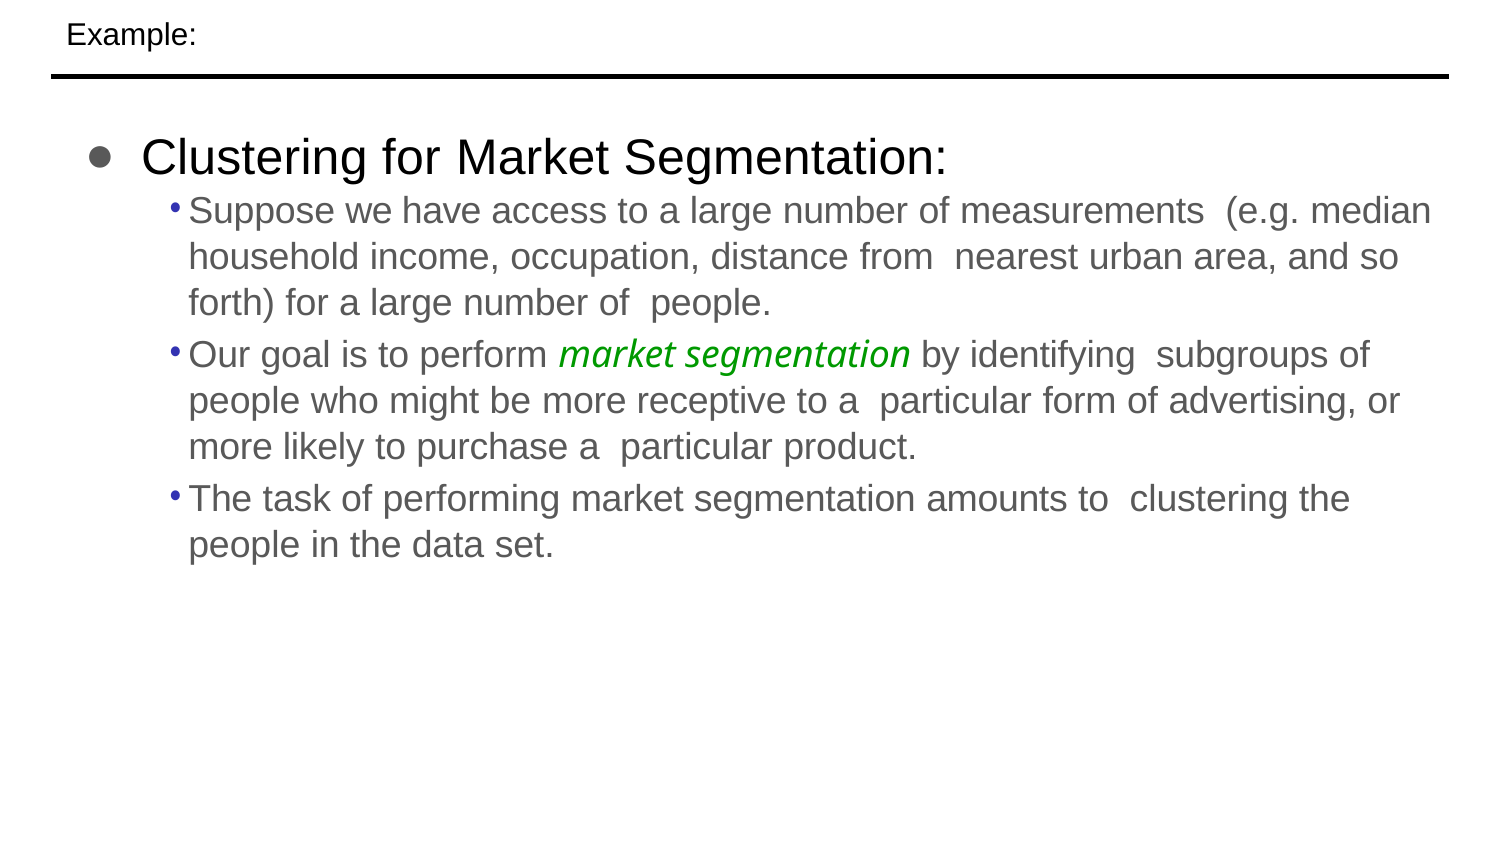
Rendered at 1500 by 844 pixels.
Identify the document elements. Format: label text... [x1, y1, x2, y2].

title Example: [51, 0, 1449, 68]
list Clustering for Market Segmentation: Suppose we have access to a large number of measurements (e.g. median household income, occupation, distance from nearest urban area, and so forth) for a large number of people. Our goal is to perform market segmentation by identifying subgroups of people who might be more receptive to a particular form of advertising, or more likely to purchase a particular product. The task of performing market segmentation amounts to clustering the people in the data set. [51, 100, 1449, 750]
